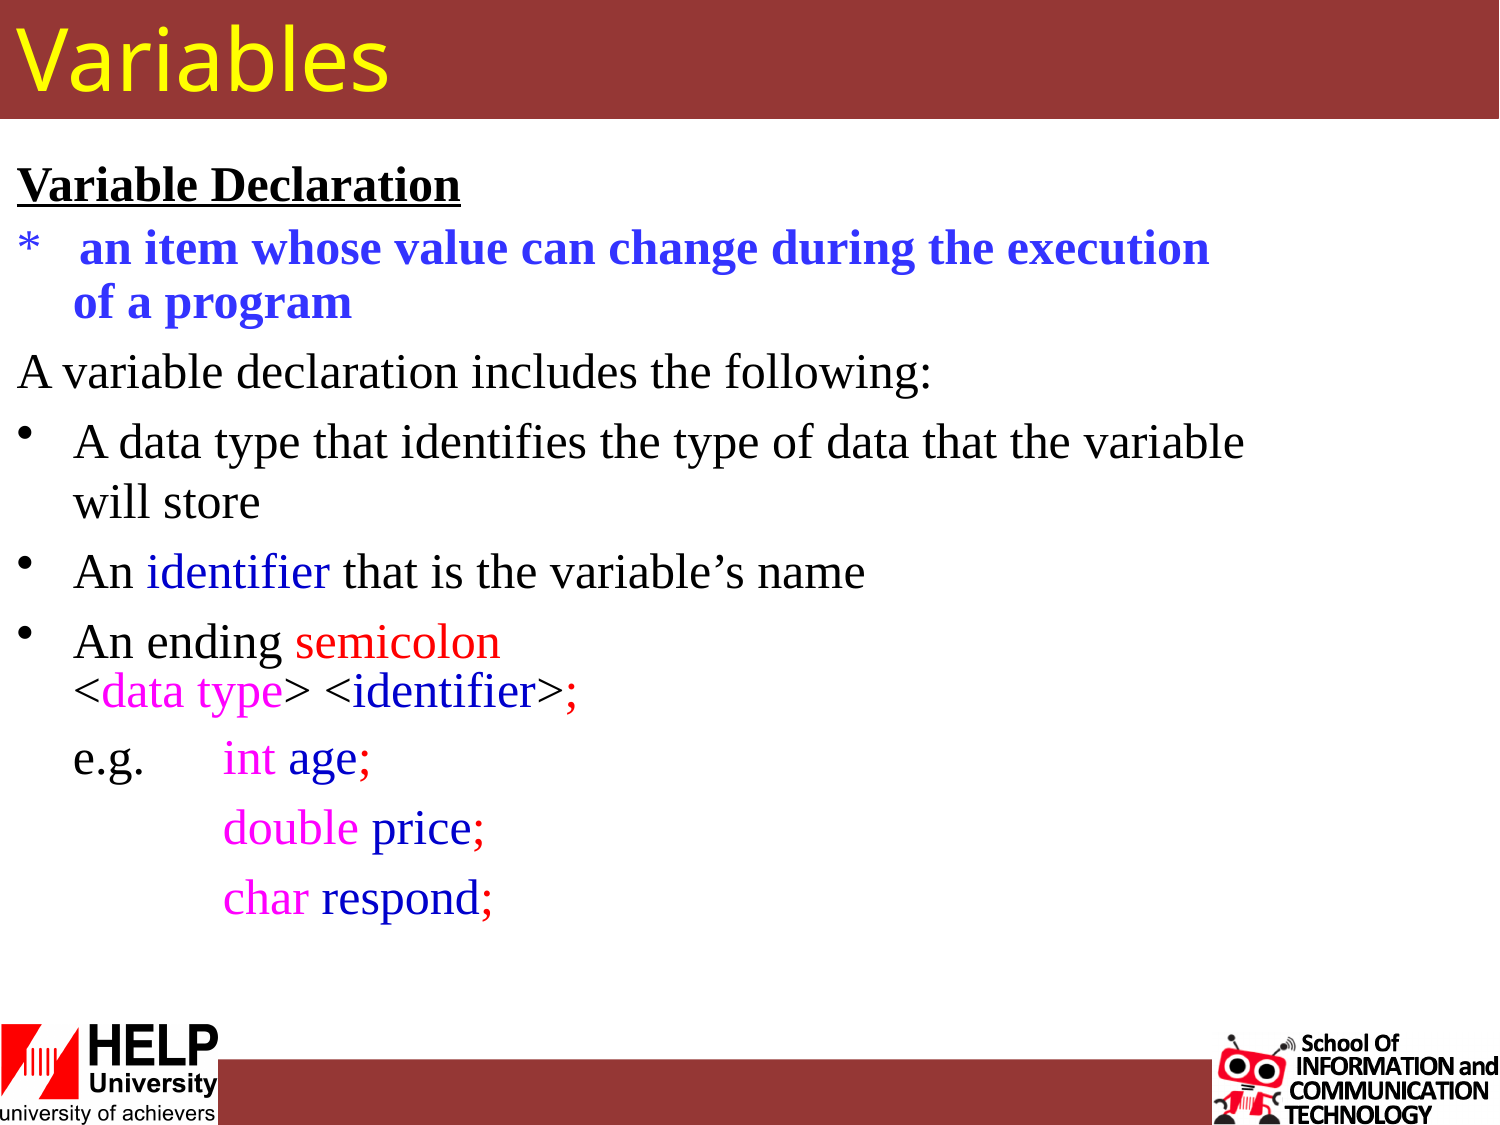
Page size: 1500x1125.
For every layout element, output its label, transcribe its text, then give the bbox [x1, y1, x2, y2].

text_box Variable Declaration * an item whose value can change during the execution of a program A variable declaration includes the following: A data type that identifies the type of data that the variable will store An identifier that is the variable’s name An ending semicolon <data type> <identifier>; e.g. int age; double price; char respond; [1, 143, 1277, 982]
title Variables [1, 0, 1500, 113]
picture [1212, 1032, 1500, 1125]
picture [0, 1024, 218, 1125]
